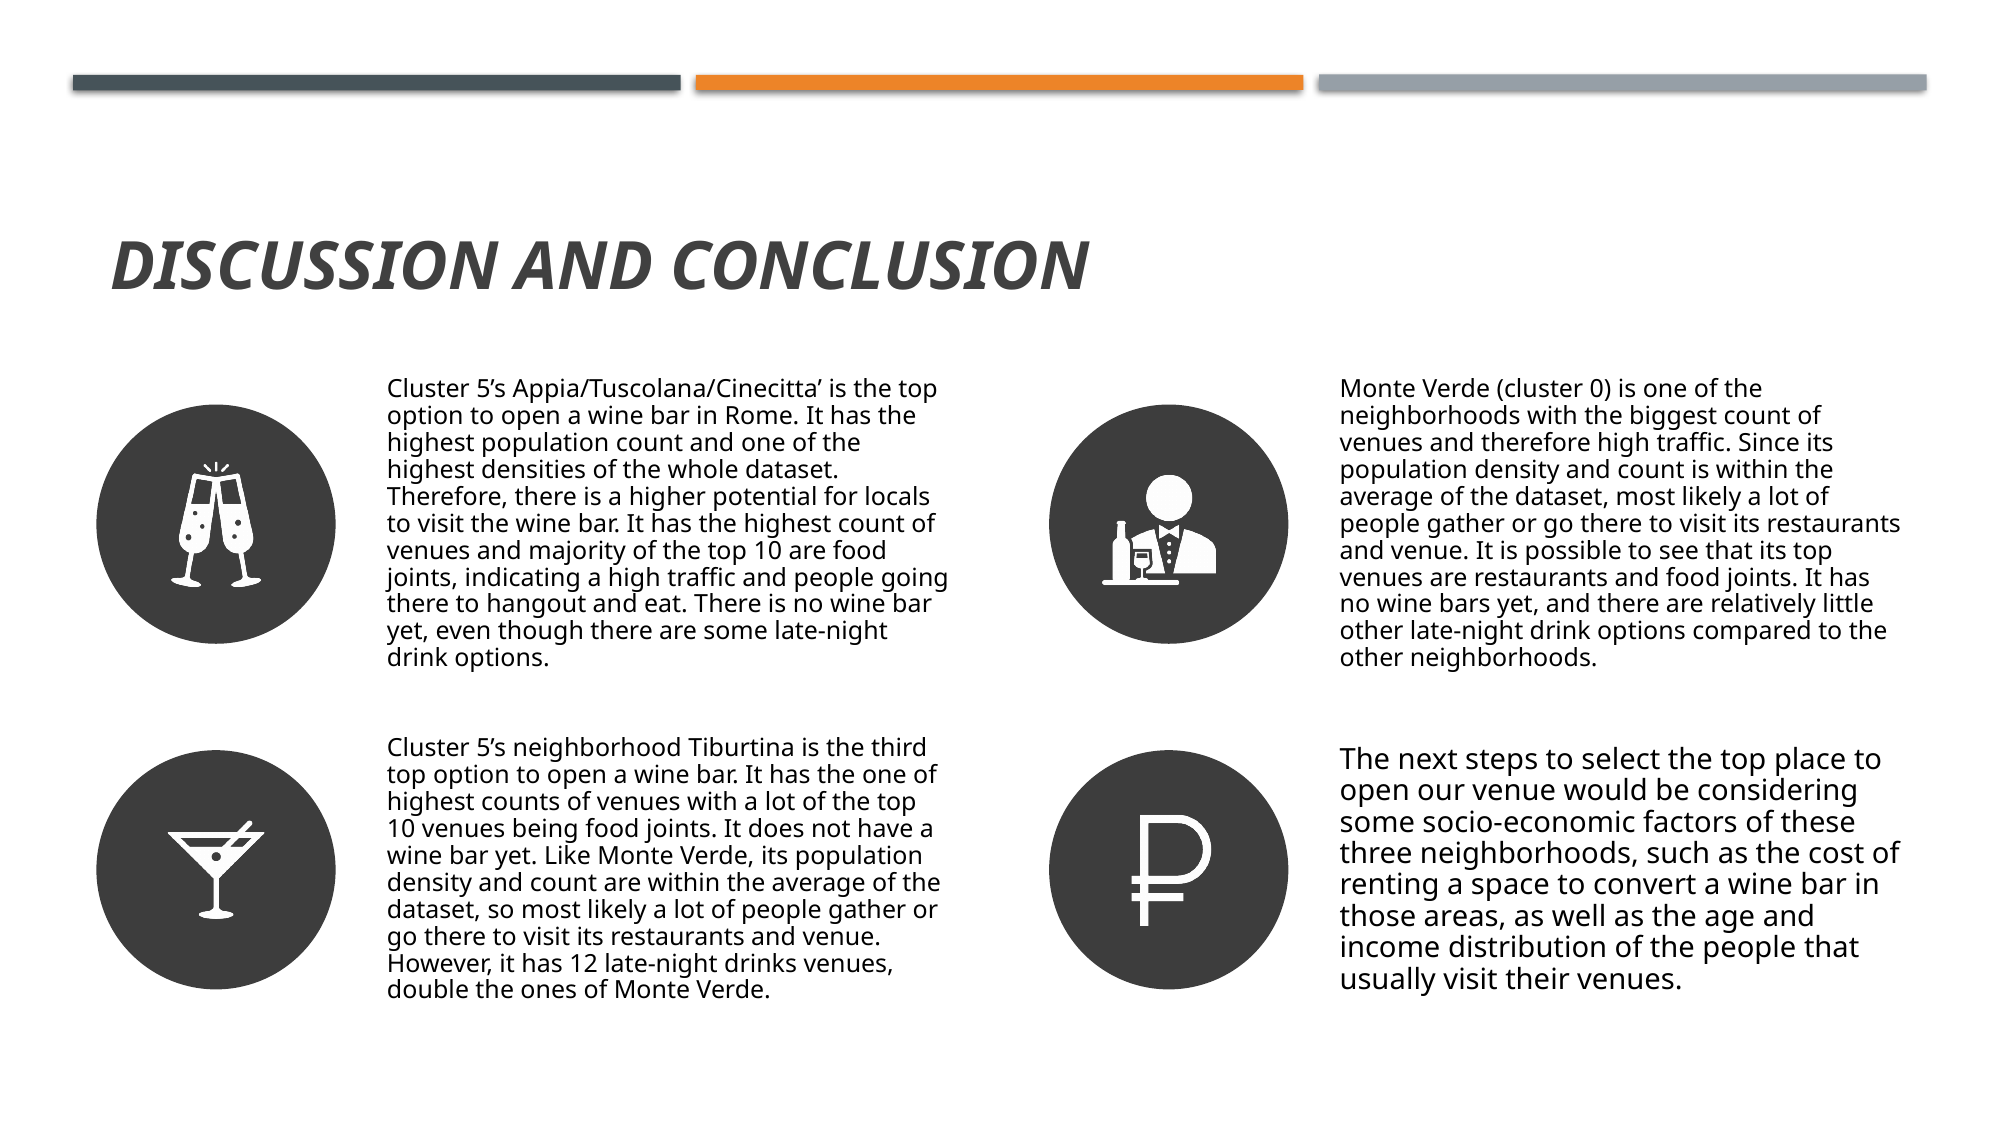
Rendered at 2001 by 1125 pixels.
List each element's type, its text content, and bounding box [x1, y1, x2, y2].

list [94, 383, 1906, 1011]
title Discussion and Conclusion [95, 115, 1905, 311]
